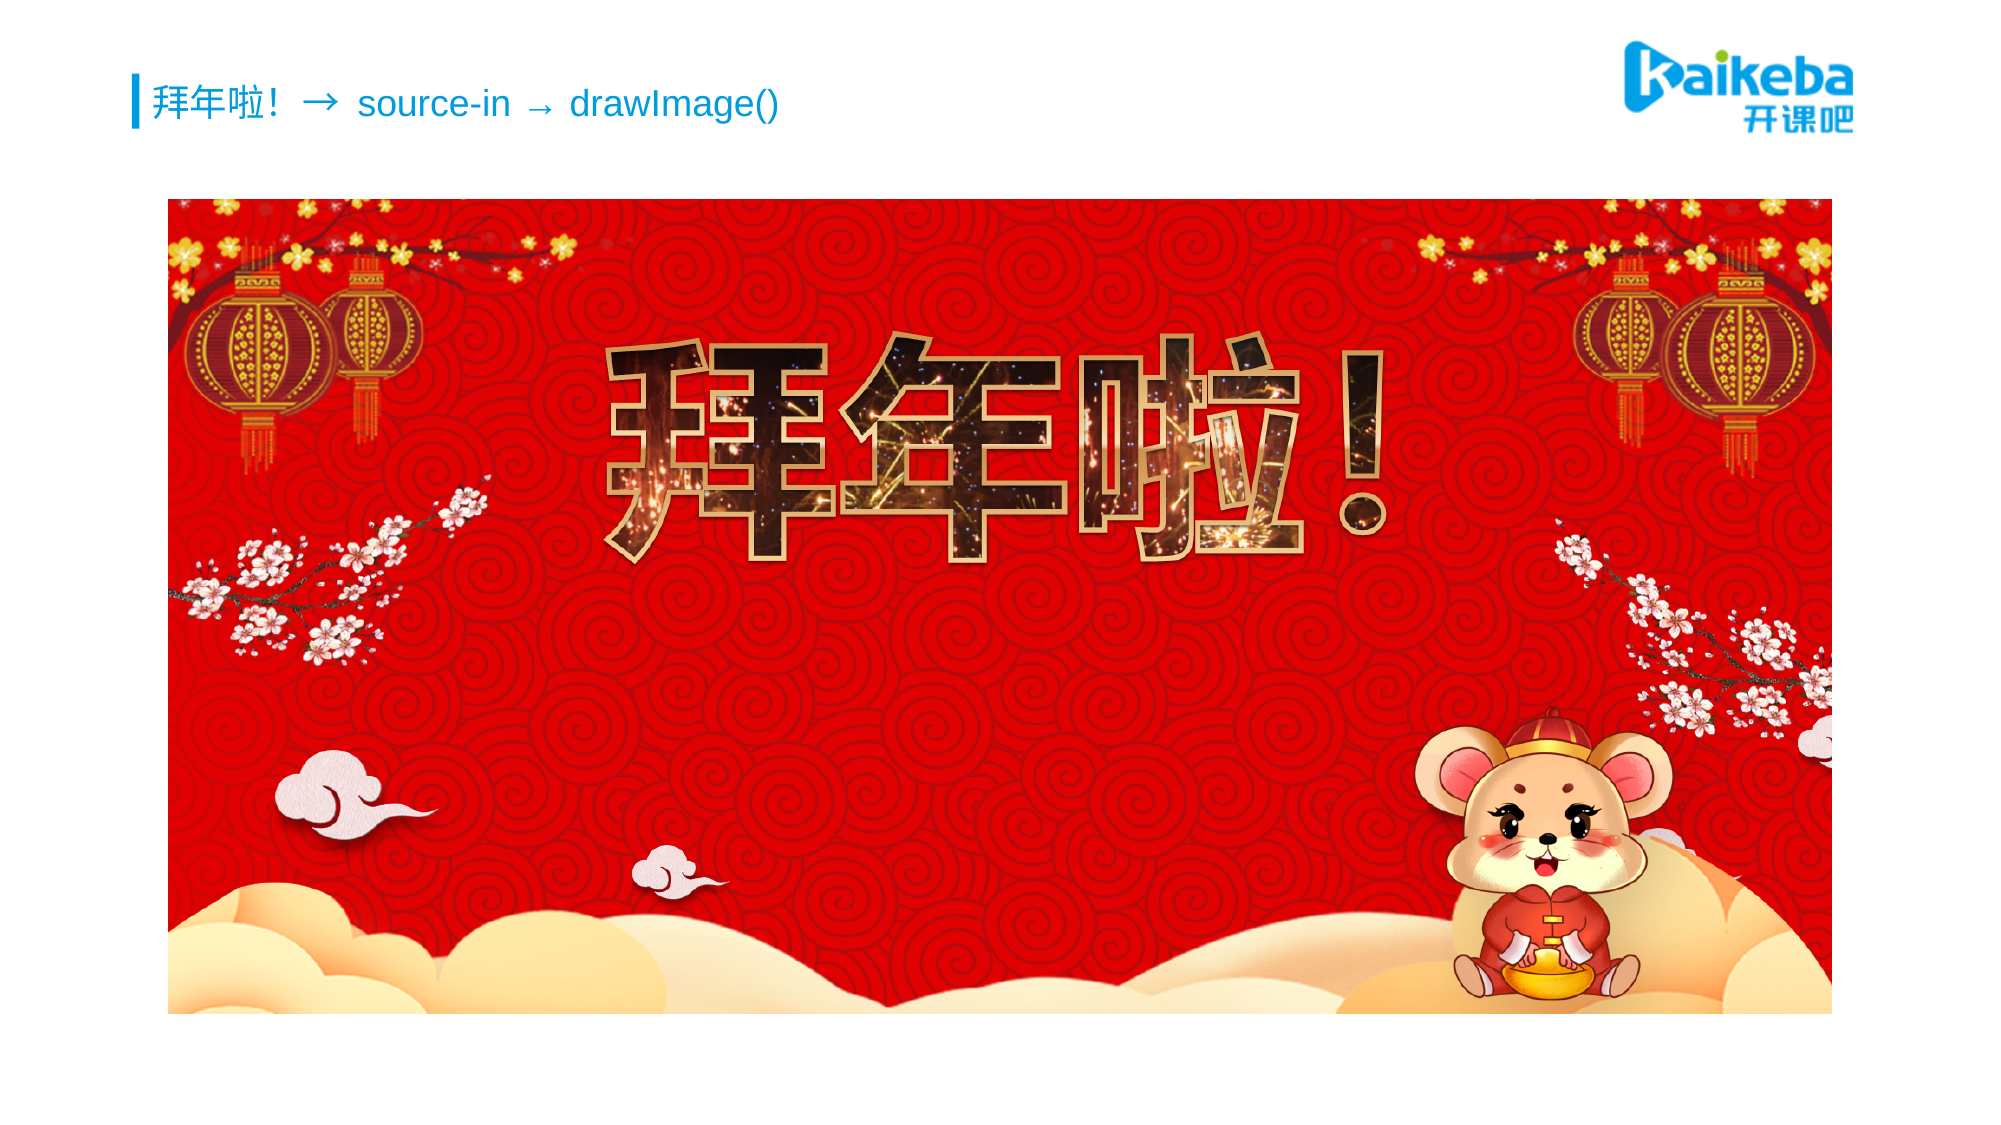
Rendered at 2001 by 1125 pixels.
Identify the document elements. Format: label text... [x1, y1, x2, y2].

picture [1640, 50, 1650, 59]
title 拜年啦！→ source-in → drawImage() [137, 59, 1863, 148]
picture [1612, 31, 1866, 143]
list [168, 199, 1832, 1014]
